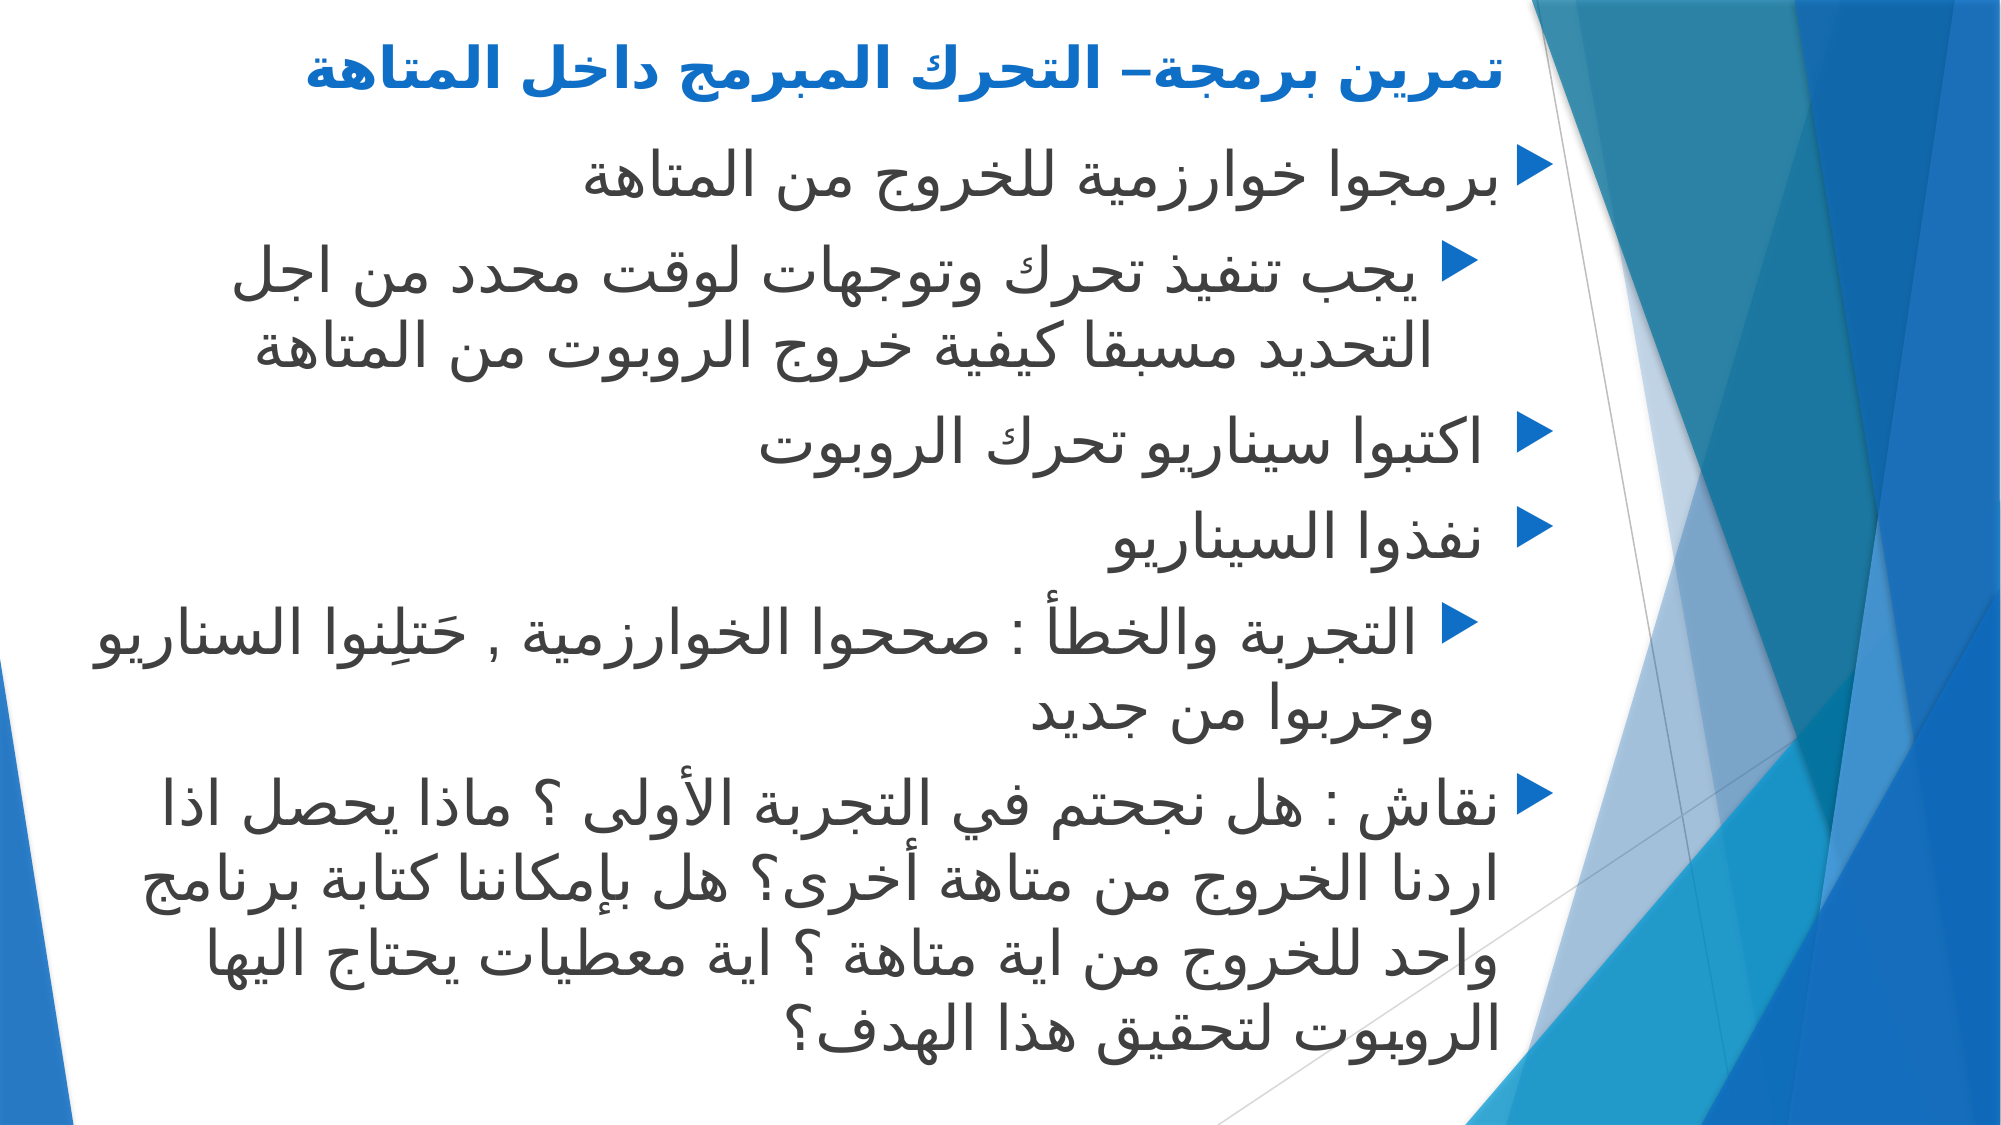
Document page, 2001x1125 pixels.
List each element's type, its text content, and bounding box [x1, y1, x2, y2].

text_box تمرين برمجة– التحرك المبرمج داخل المتاهة [243, 23, 1522, 126]
text_box برمجوا خوارزمية للخروج من المتاهة يجب تنفيذ تحرك وتوجهات لوقت محدد من اجل التحديد مسبقا كيفية خروج الروبوت من المتاهة اكتبوا سيناريو تحرك الروبوت نفذوا السيناريو التجربة والخطأ : صححوا الخوارزمية , حَتلِنوا السناريو وجربوا من جديد نقاش : هل نجحتم في التجربة الأولى ؟ ماذا يحصل اذا اردنا الخروج من متاهة أخرى؟ هل بإمكاننا كتابة برنامج واحد للخروج من اية متاهة ؟ اية معطيات يحتاج اليها الروبوت لتحقيق هذا الهدف؟ [75, 126, 1574, 1086]
